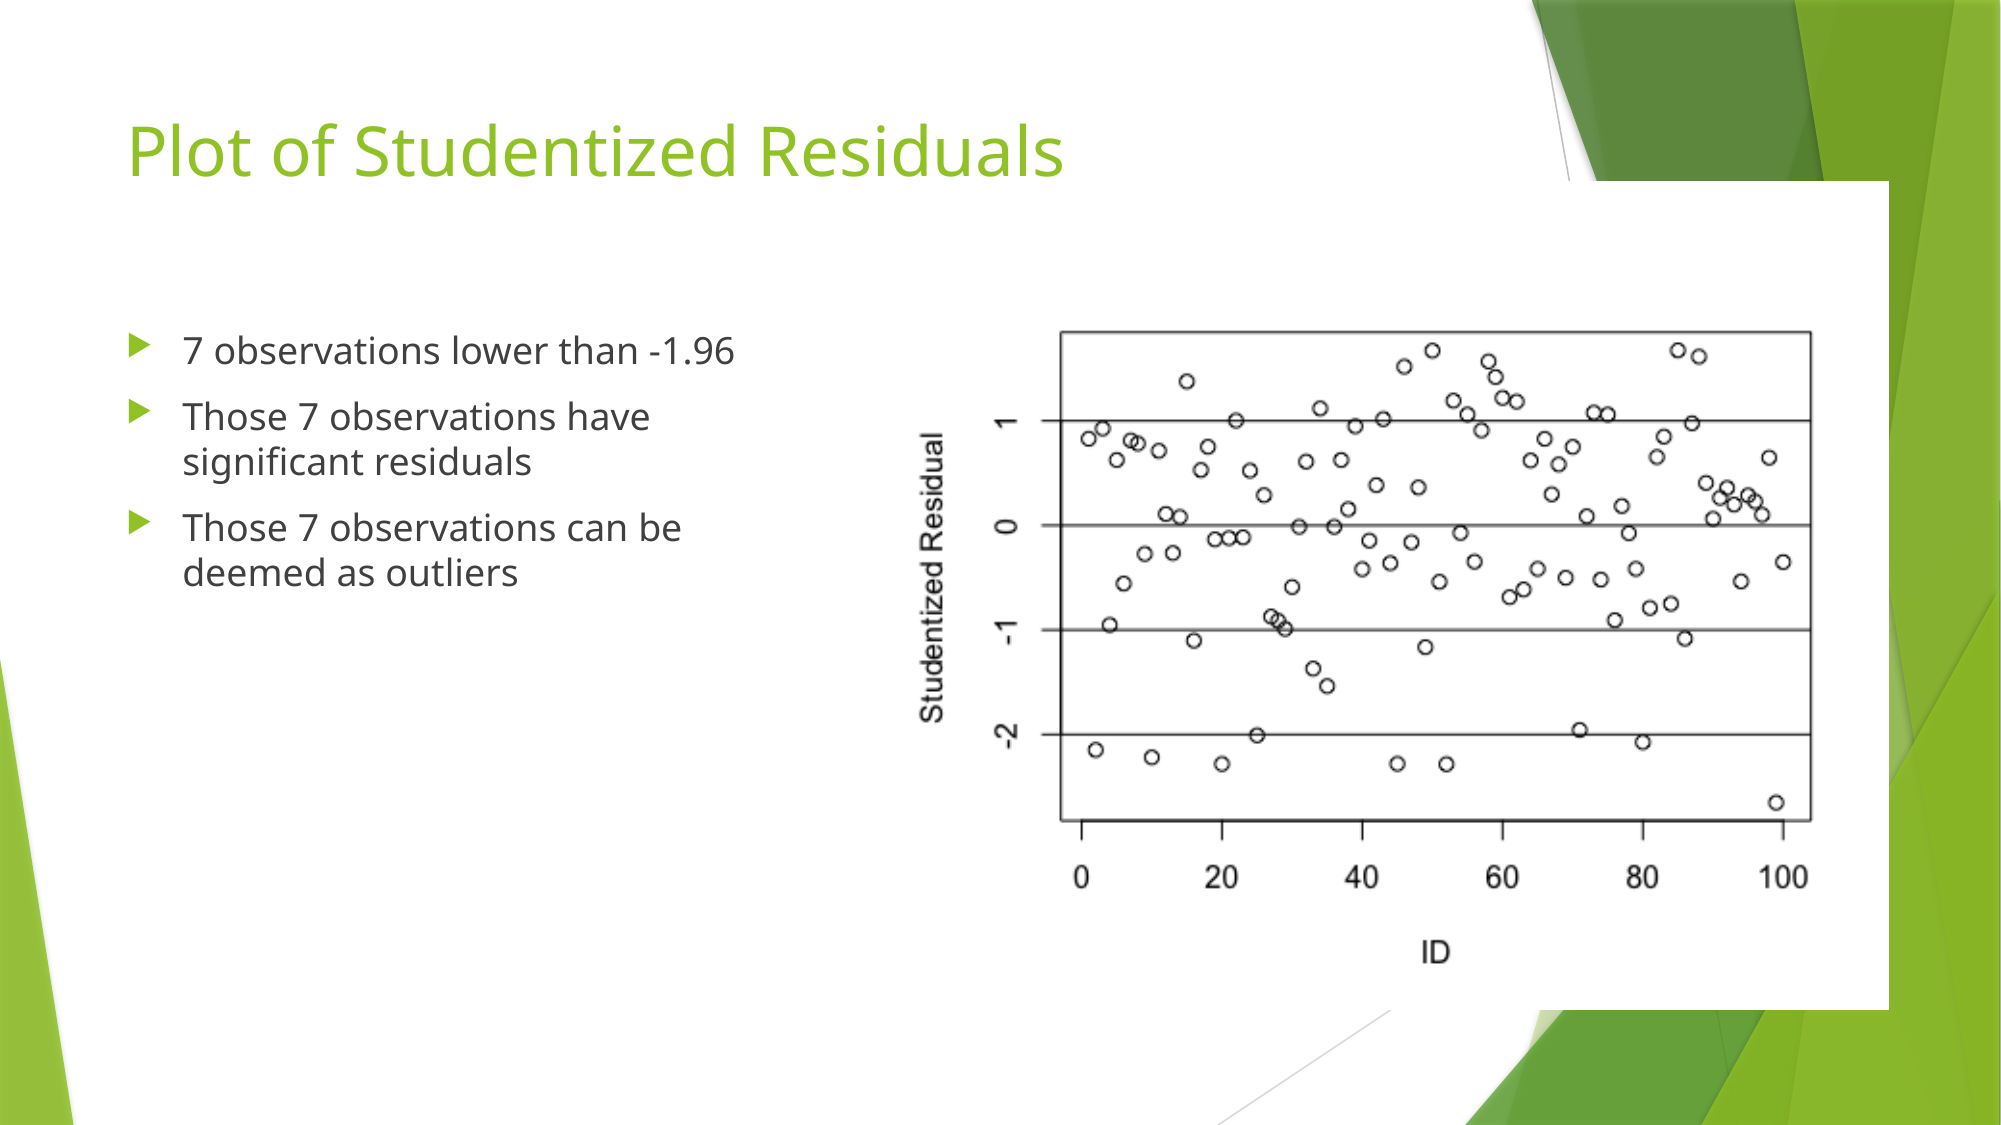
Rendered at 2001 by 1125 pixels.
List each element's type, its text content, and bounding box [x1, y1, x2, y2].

list 7 observations lower than -1.96 Those 7 observations have significant residuals Those 7 observations can be deemed as outliers [111, 319, 798, 957]
title Plot of Studentized Residuals [111, 99, 1522, 199]
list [910, 181, 1890, 1011]
